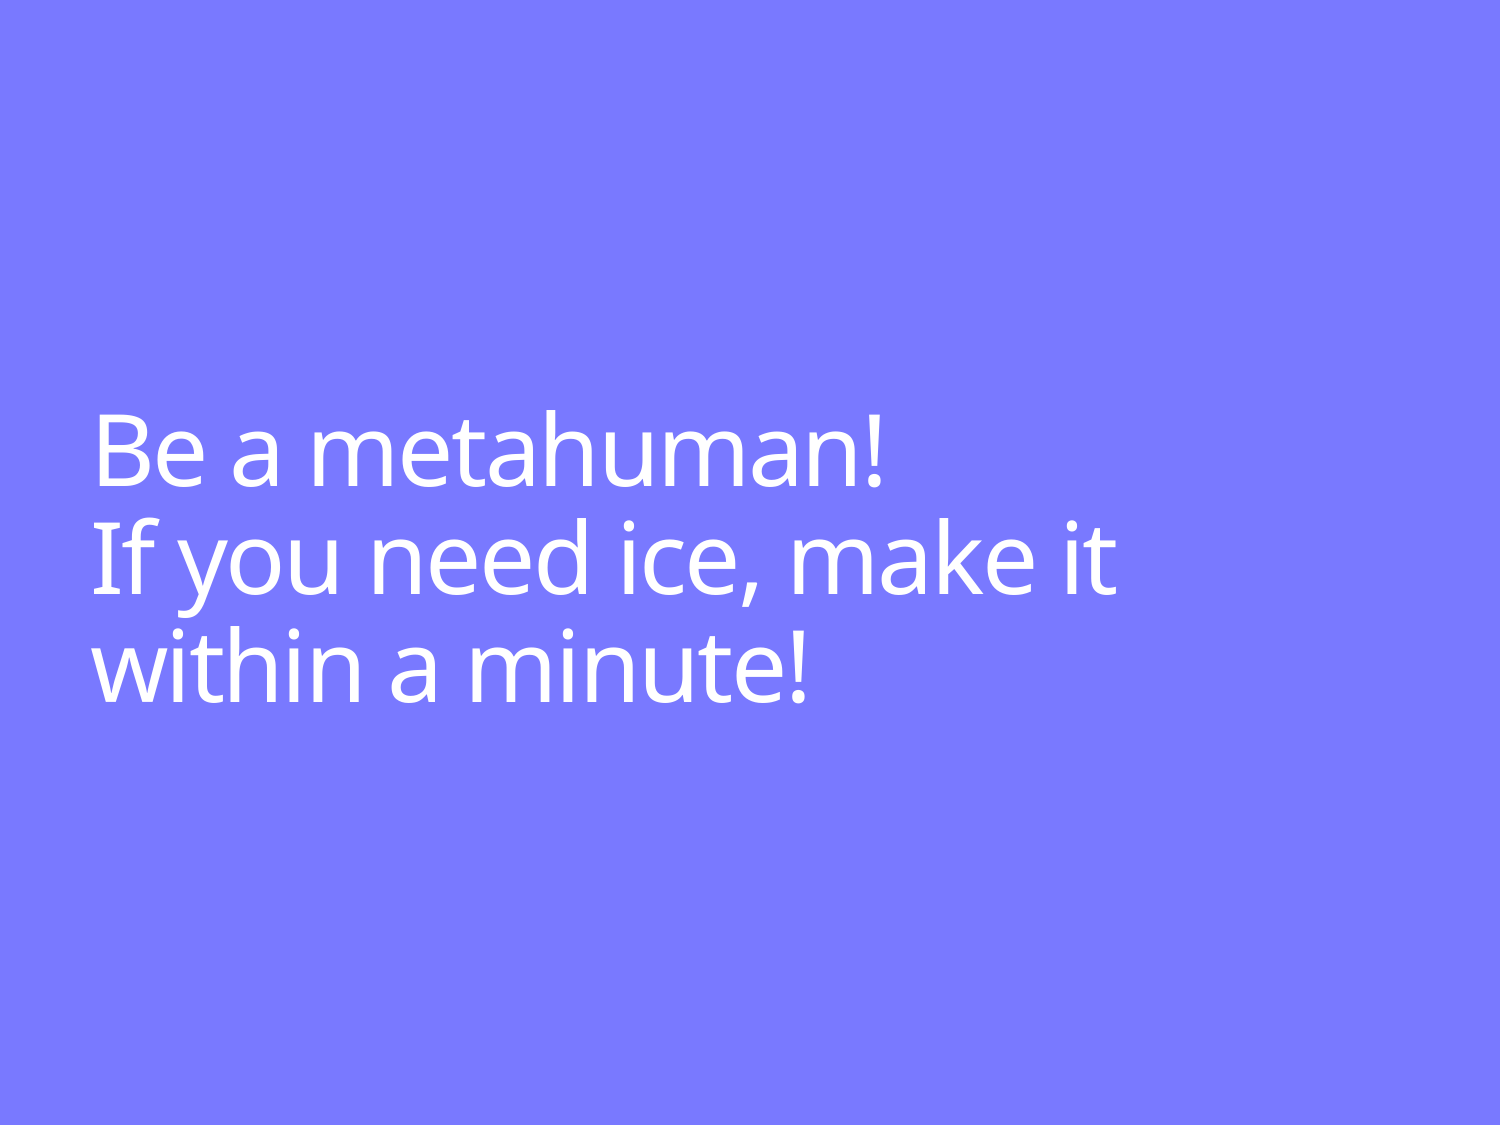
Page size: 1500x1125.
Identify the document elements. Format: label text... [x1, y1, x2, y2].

title Be a metahuman! If you need ice, make it within a minute! [75, 0, 1425, 1125]
